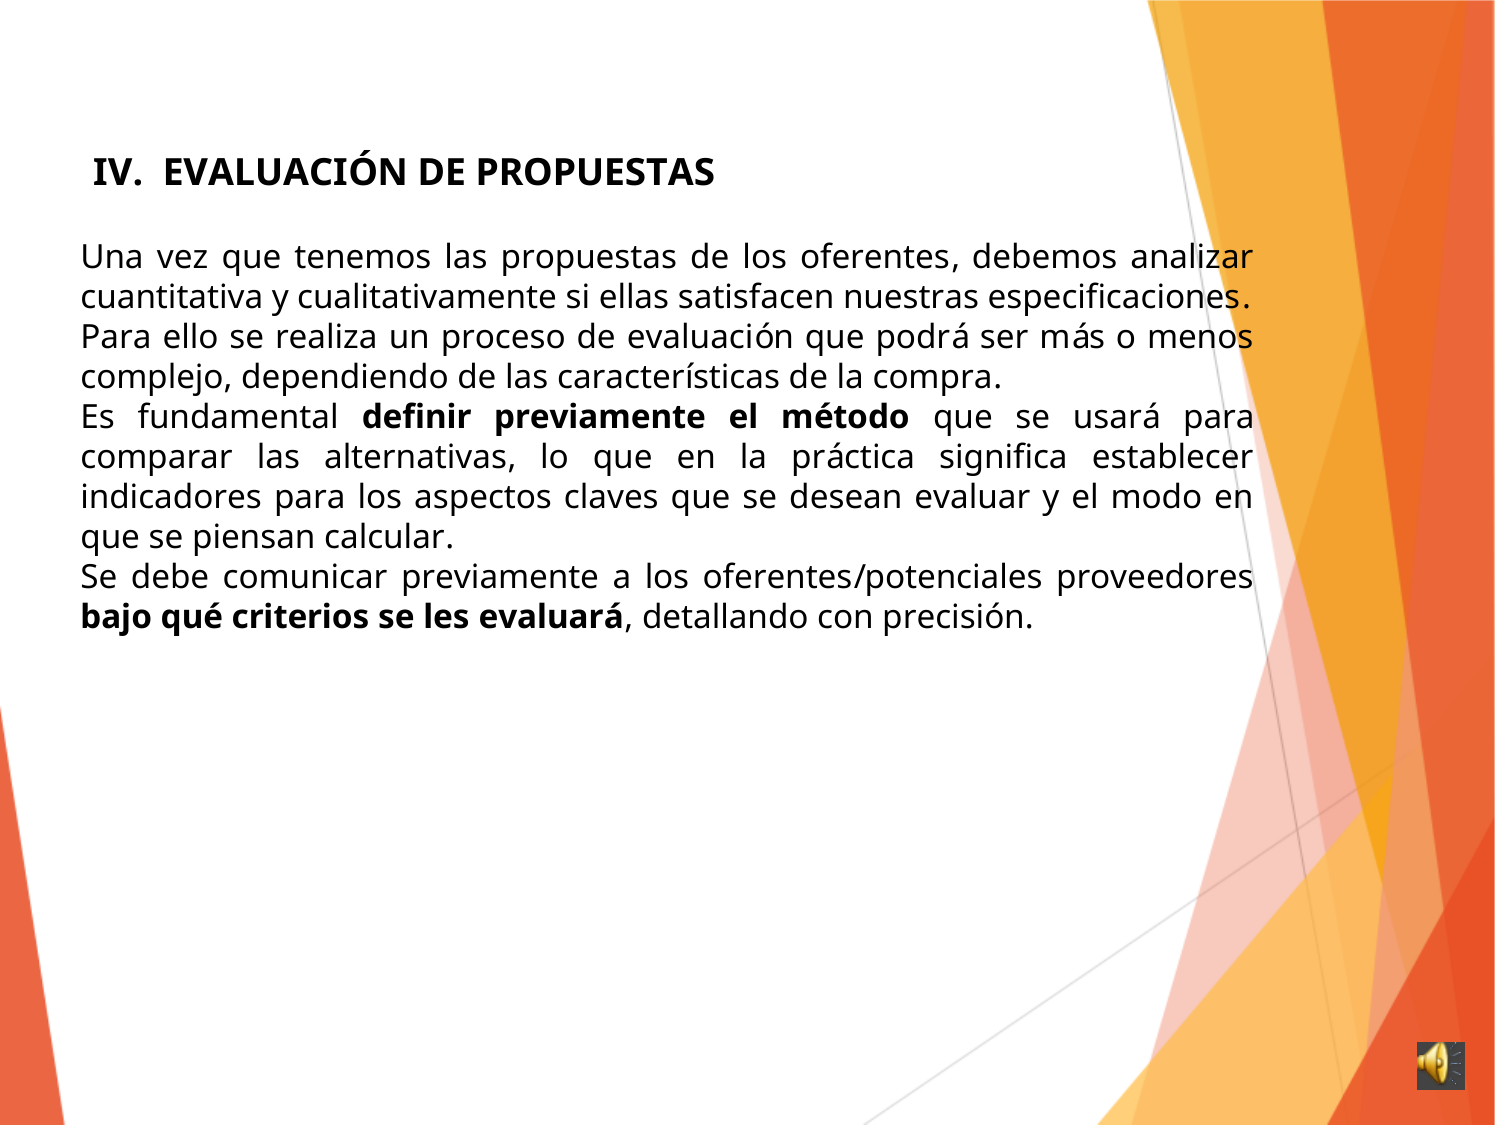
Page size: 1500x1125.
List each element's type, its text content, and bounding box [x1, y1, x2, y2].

picture [0, 0, 1500, 1125]
text_box IV. EVALUACIÓN DE PROPUESTAS [78, 136, 1309, 204]
text_box Una vez que tenemos las propuestas de los oferentes, debemos analizar cuantitativa y cualitativamente si ellas satisfacen nuestras especificaciones. Para ello se realiza un proceso de evaluación que podrá ser más o menos complejo, dependiendo de las características de la compra. Es fundamental definir previamente el método que se usará para comparar las alternativas, lo que en la práctica significa establecer indicadores para los aspectos claves que se desean evaluar y el modo en que se piensan calcular. Se debe comunicar previamente a los oferentes/potenciales proveedores bajo qué criterios se les evaluará, detallando con precisión. [65, 227, 1271, 643]
